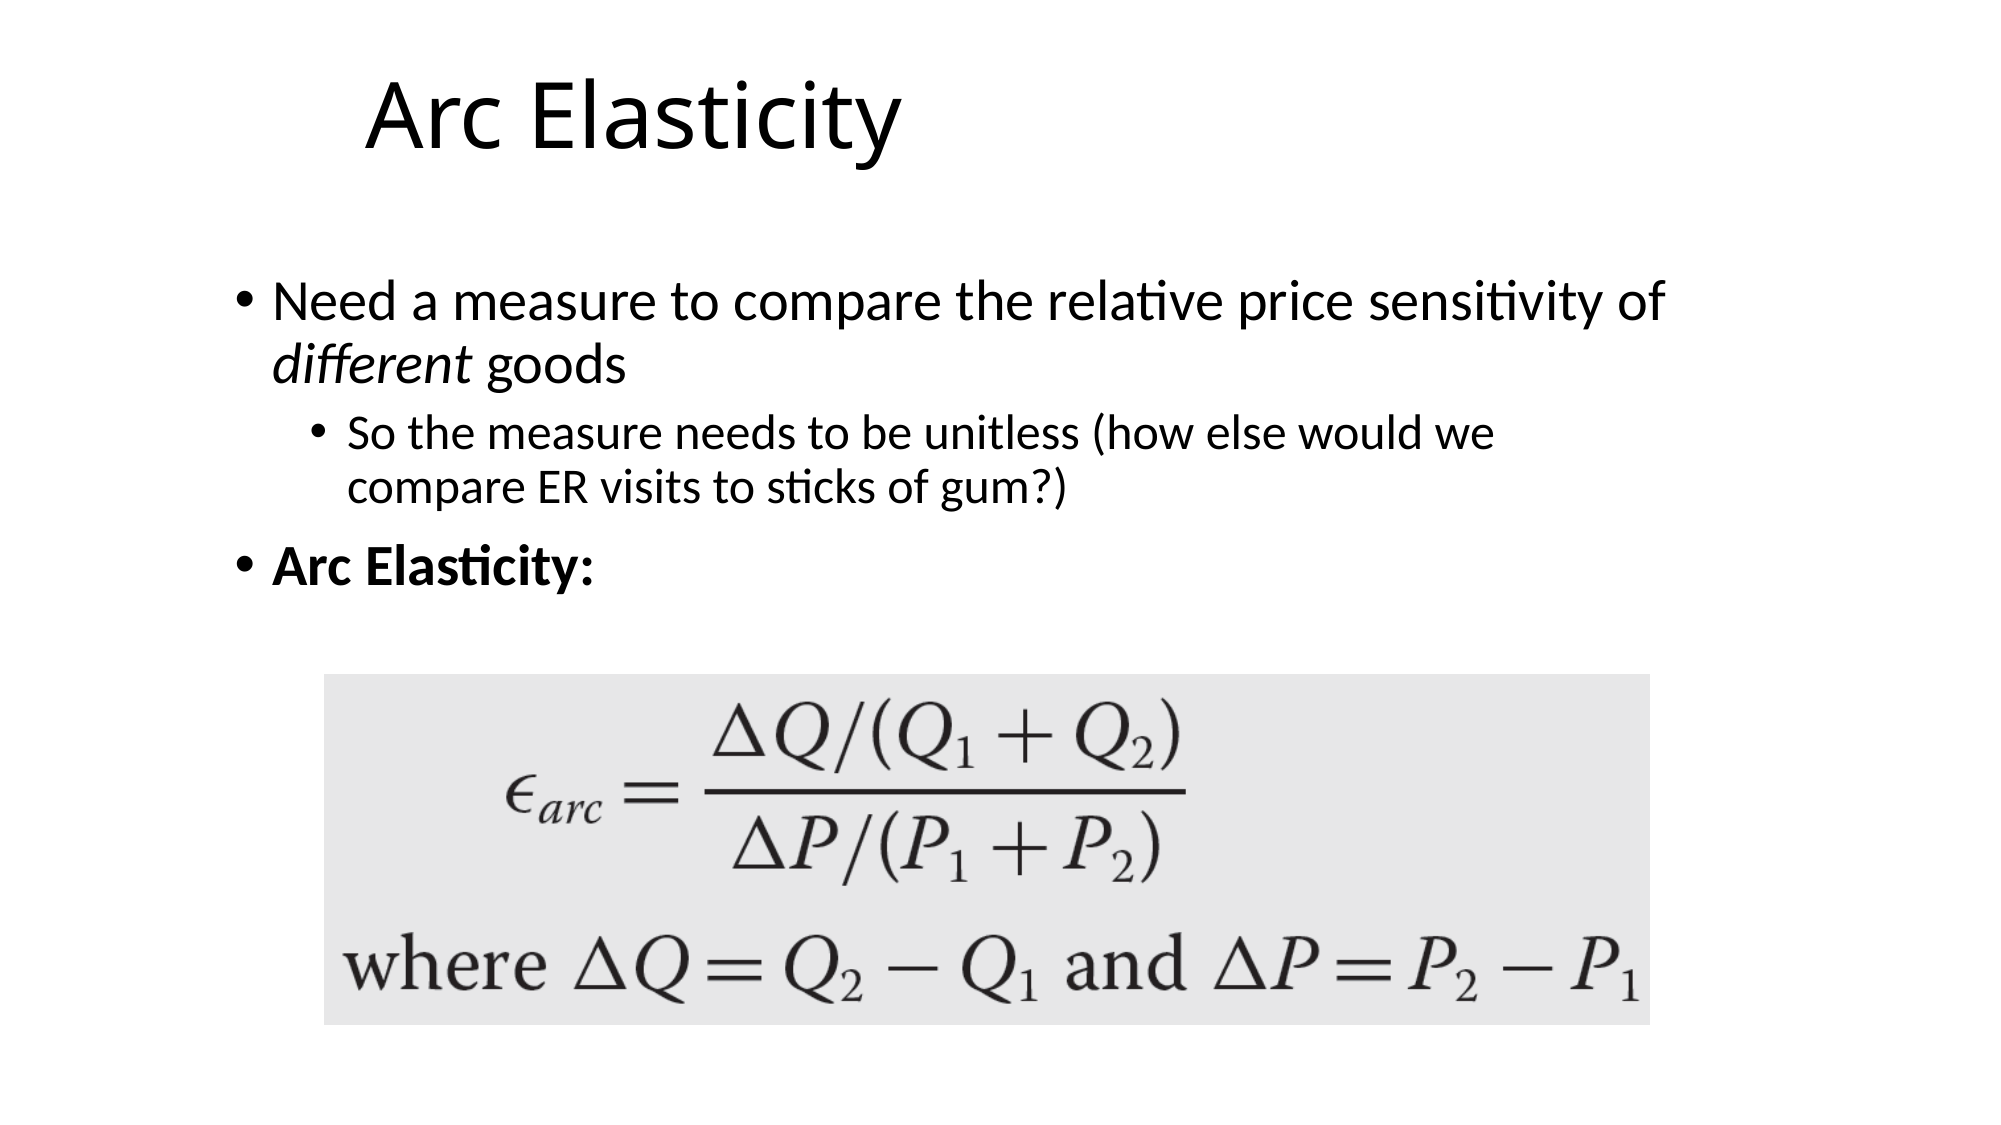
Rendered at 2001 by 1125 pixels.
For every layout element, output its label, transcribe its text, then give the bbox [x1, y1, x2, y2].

title Arc Elasticity [350, 37, 1688, 200]
list Need a measure to compare the relative price sensitivity of different goods So the measure needs to be unitless (how else would we compare ER visits to sticks of gum?) Arc Elasticity: [219, 262, 1688, 1000]
picture [324, 674, 1650, 1025]
